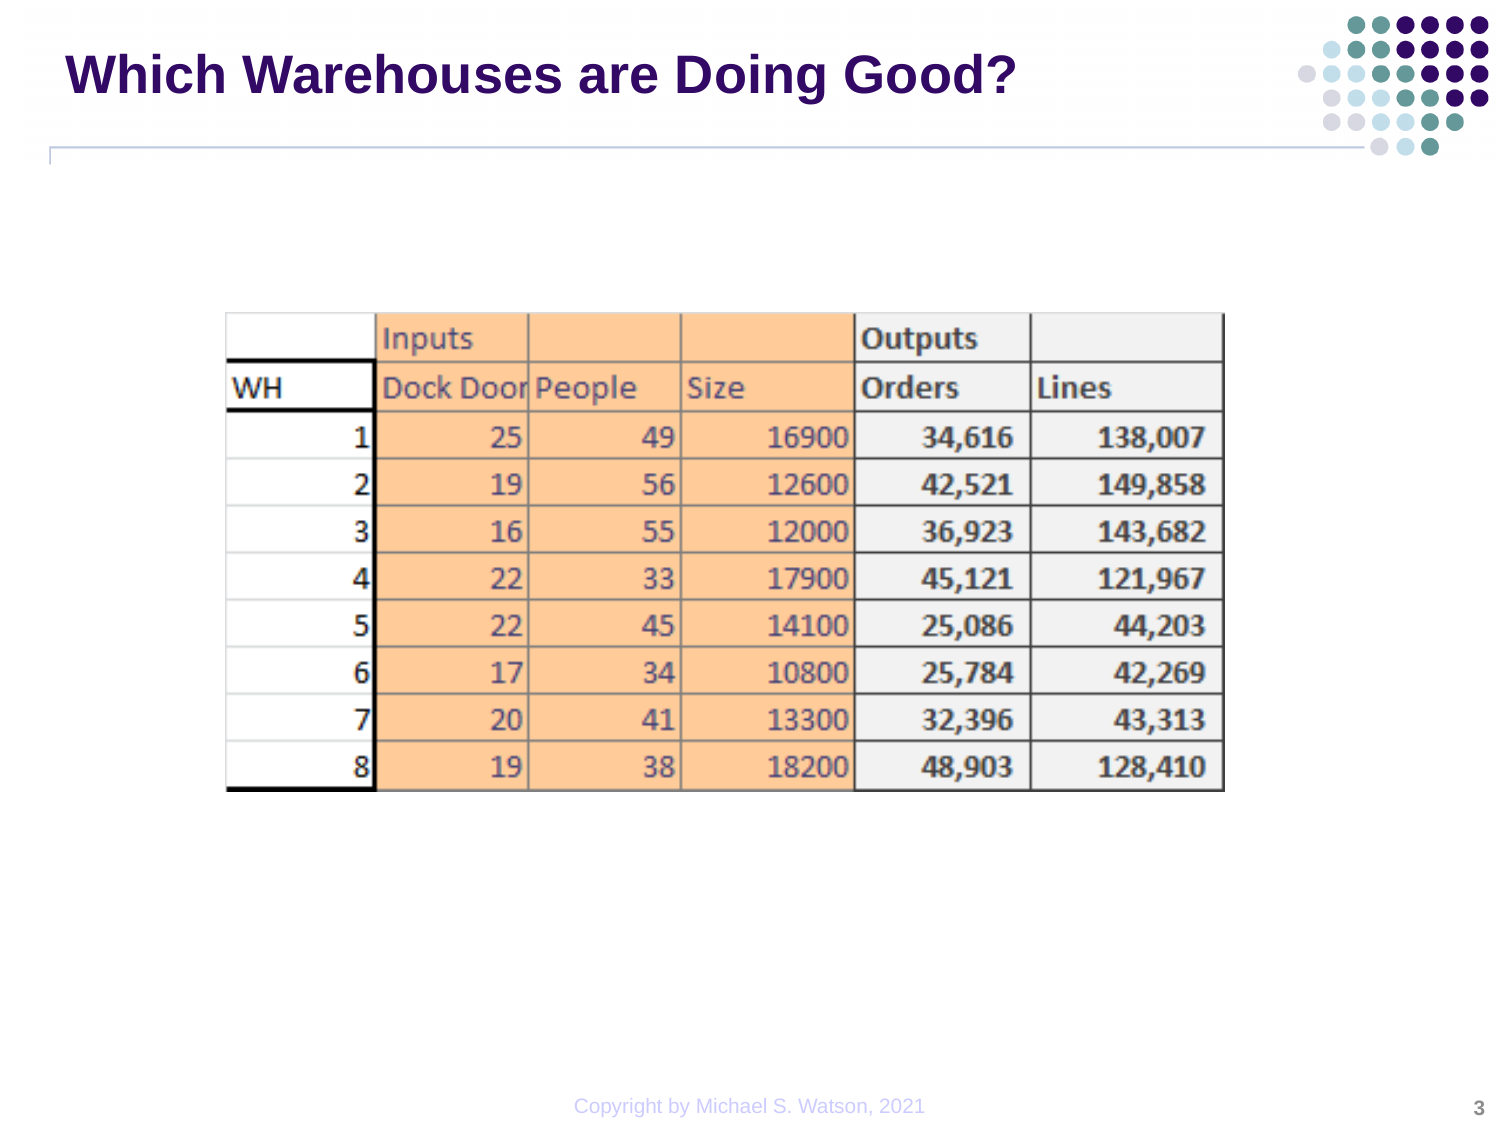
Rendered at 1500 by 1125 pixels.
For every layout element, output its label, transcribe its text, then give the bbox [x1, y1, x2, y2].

picture [21, 3, 1497, 174]
slide_number 3 [1325, 1087, 1500, 1125]
title Which Warehouses are Doing Good? [50, 0, 1300, 150]
picture [224, 312, 1226, 792]
